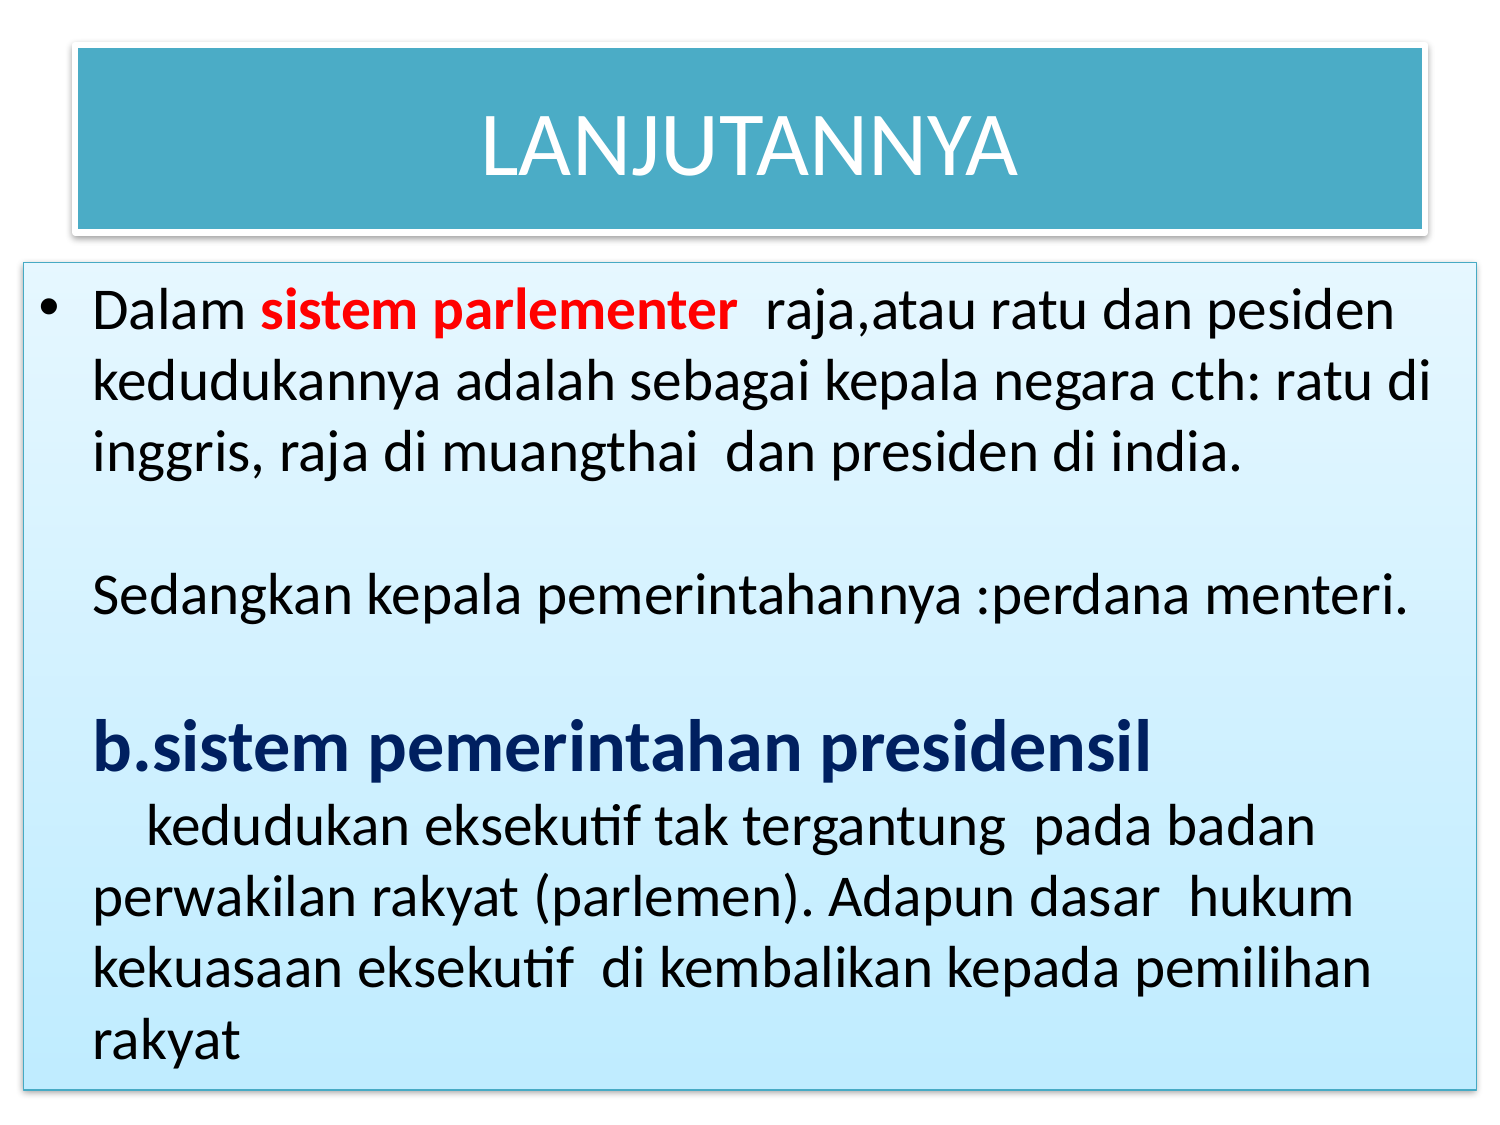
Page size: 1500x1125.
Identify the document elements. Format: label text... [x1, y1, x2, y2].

title LANJUTANNYA [72, 42, 1428, 236]
list Dalam sistem parlementer raja,atau ratu dan pesiden kedudukannya adalah sebagai kepala negara cth: ratu di inggris, raja di muangthai dan presiden di india. Sedangkan kepala pemerintahannya :perdana menteri. b.sistem pemerintahan presidensil kedudukan eksekutif tak tergantung pada badan perwakilan rakyat (parlemen). Adapun dasar hukum kekuasaan eksekutif di kembalikan kepada pemilihan rakyat [23, 262, 1477, 1091]
